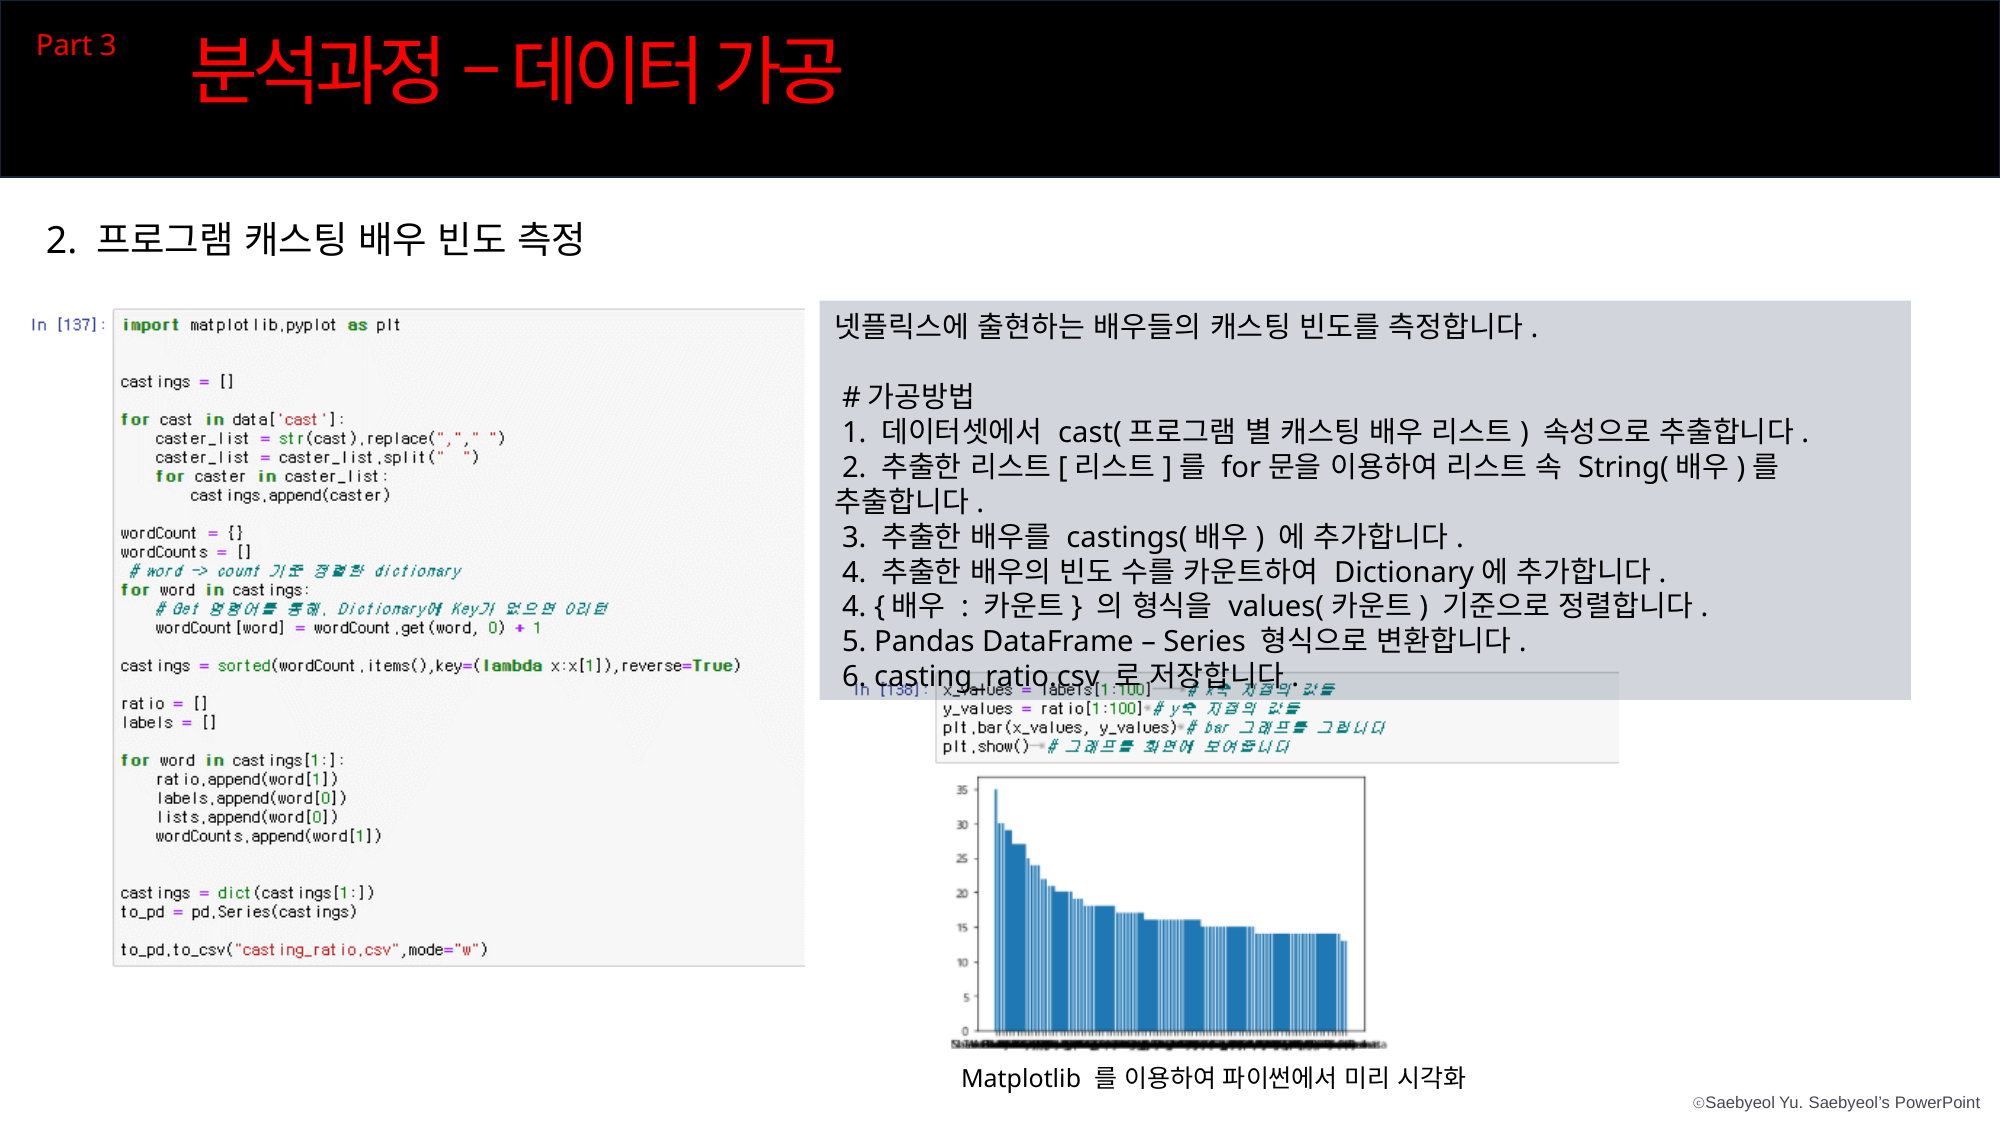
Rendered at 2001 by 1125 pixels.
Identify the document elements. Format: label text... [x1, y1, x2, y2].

text_box 분석과정 – 데이터 가공 [175, 16, 861, 122]
text_box Matplotlib 를 이용하여 파이썬에서 미리 시각화 [946, 1065, 1482, 1100]
text_box [0, 0, 2000, 178]
text_box 넷플릭스에 출현하는 배우들의 캐스팅 빈도를 측정합니다. #가공방법 1. 데이터셋에서 cast(프로그램 별 캐스팅 배우 리스트) 속성으로 추출합니다. 2. 추출한 리스트[리스트]를 for문을 이용하여 리스트 속 String(배우)를 추출합니다. 3. 추출한 배우를 castings(배우) 에 추가합니다. 4. 추출한 배우의 빈도 수를 카운트하여 Dictionary에 추가합니다. 4. {배우 : 카운트} 의 형식을 values(카운트) 기준으로 정렬합니다. 5. Pandas DataFrame – Series 형식으로 변환합니다. 6. casting_ratio.csv 로 저장합니다. [819, 300, 1911, 700]
text_box Part 3 [21, 19, 132, 69]
picture [837, 659, 1619, 1065]
picture [14, 300, 812, 970]
text_box 2. 프로그램 캐스팅 배우 빈도 측정 [31, 208, 602, 269]
